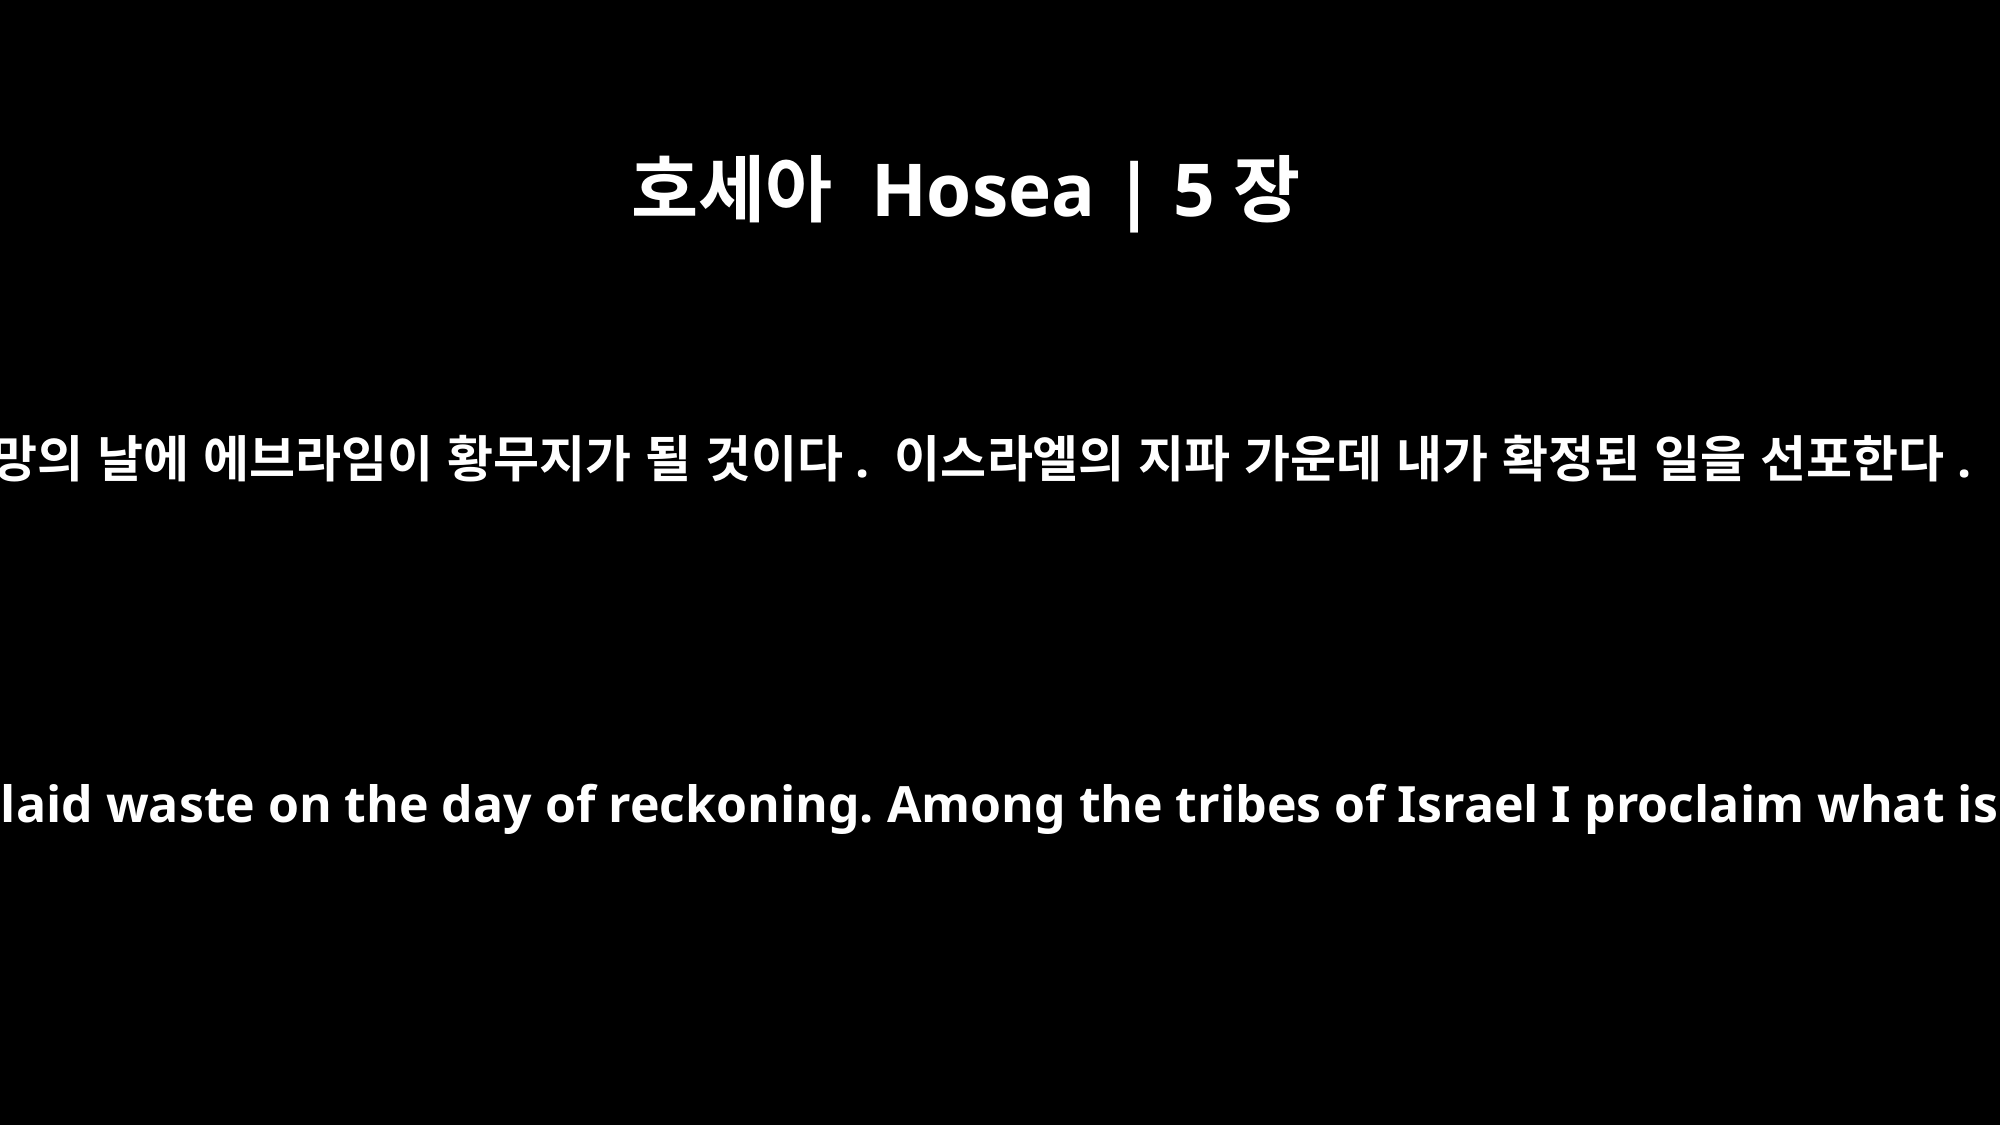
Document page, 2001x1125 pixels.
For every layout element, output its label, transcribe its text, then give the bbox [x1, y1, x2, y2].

text_box Ephraim will be laid waste on the day of reckoning. Among the tribes of Israel I proclaim what is certain. [0, 764, 2000, 840]
text_box 호세아 Hosea | 5장 [616, 136, 1316, 239]
text_box 9 책망의 날에 에브라임이 황무지가 될 것이다. 이스라엘의 지파 가운데 내가 확정된 일을 선포한다. [0, 359, 1986, 495]
